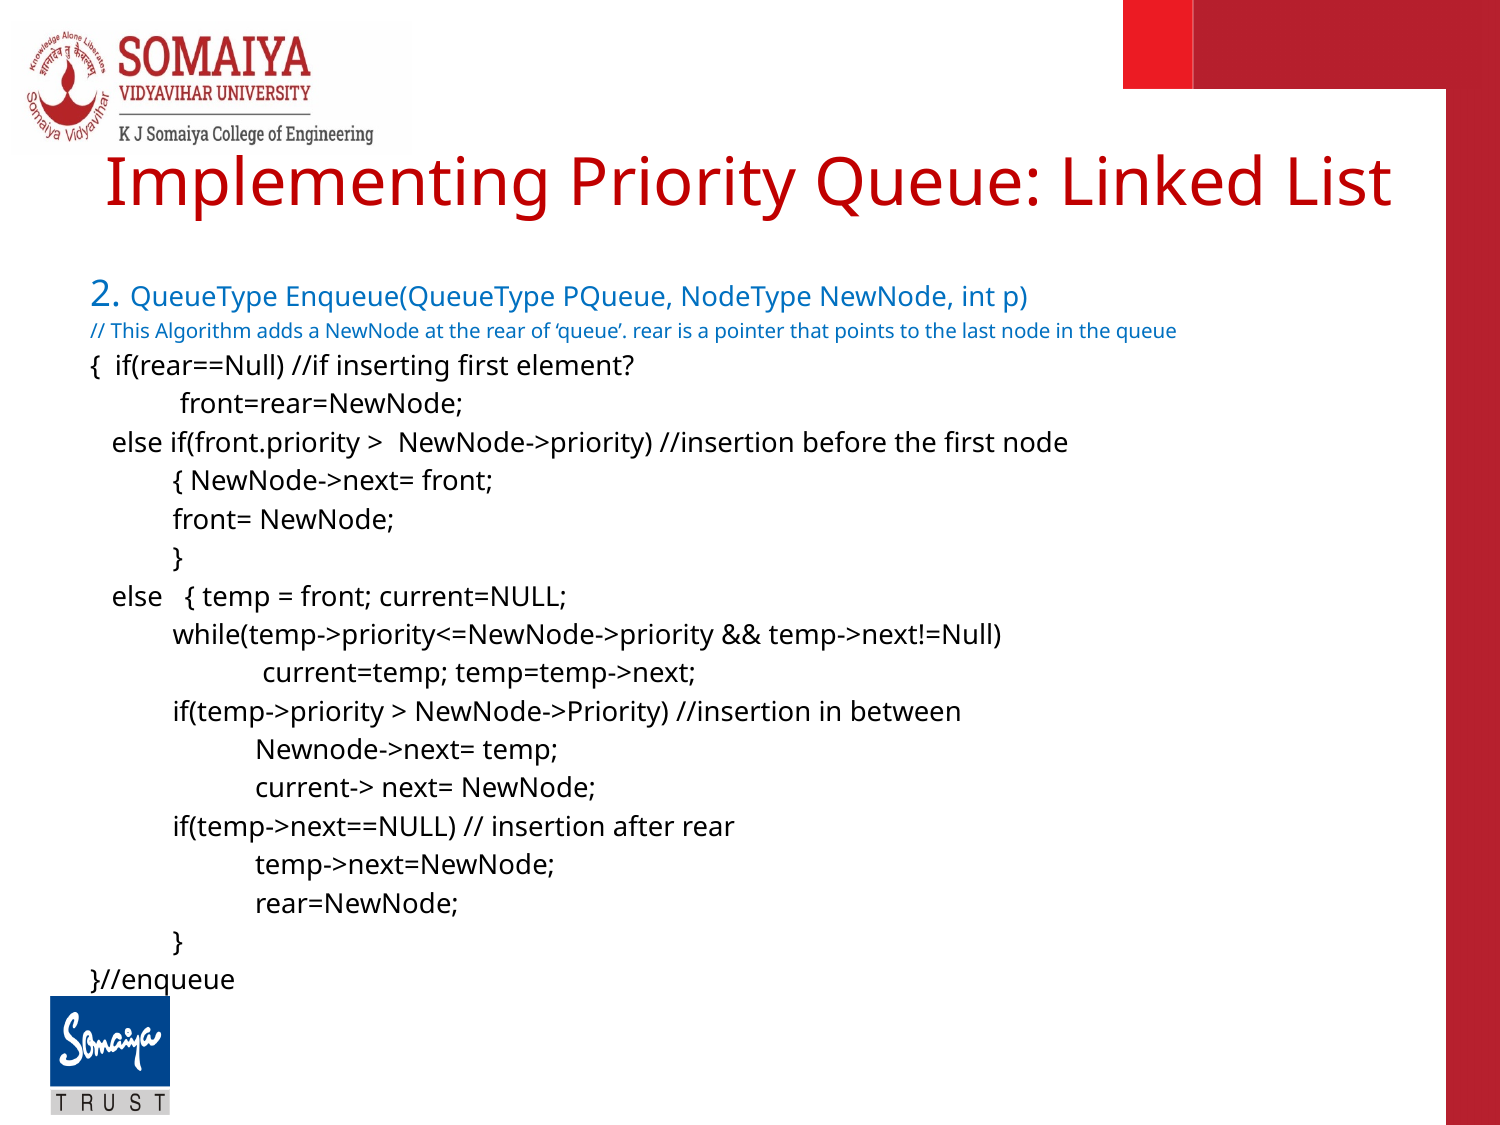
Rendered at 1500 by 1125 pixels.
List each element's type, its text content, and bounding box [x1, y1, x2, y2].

list 2. QueueType Enqueue(QueueType PQueue, NodeType NewNode, int p) // This Algorithm adds a NewNode at the rear of ‘queue’. rear is a pointer that points to the last node in the queue { if(rear==Null) //if inserting first element? front=rear=NewNode; else if(front.priority > NewNode->priority) //insertion before the first node { NewNode->next= front; front= NewNode; } else { temp = front; current=NULL; while(temp->priority<=NewNode->priority && temp->next!=Null) current=temp; temp=temp->next; if(temp->priority > NewNode->Priority) //insertion in between Newnode->next= temp; current-> next= NewNode; if(temp->next==NULL) // insertion after rear temp->next=NewNode; rear=NewNode; } }//enqueue [75, 262, 1425, 1005]
picture [11, 21, 412, 156]
picture [1123, 0, 1500, 1125]
title Implementing Priority Queue: Linked List [75, 125, 1425, 233]
picture [49, 995, 170, 1115]
